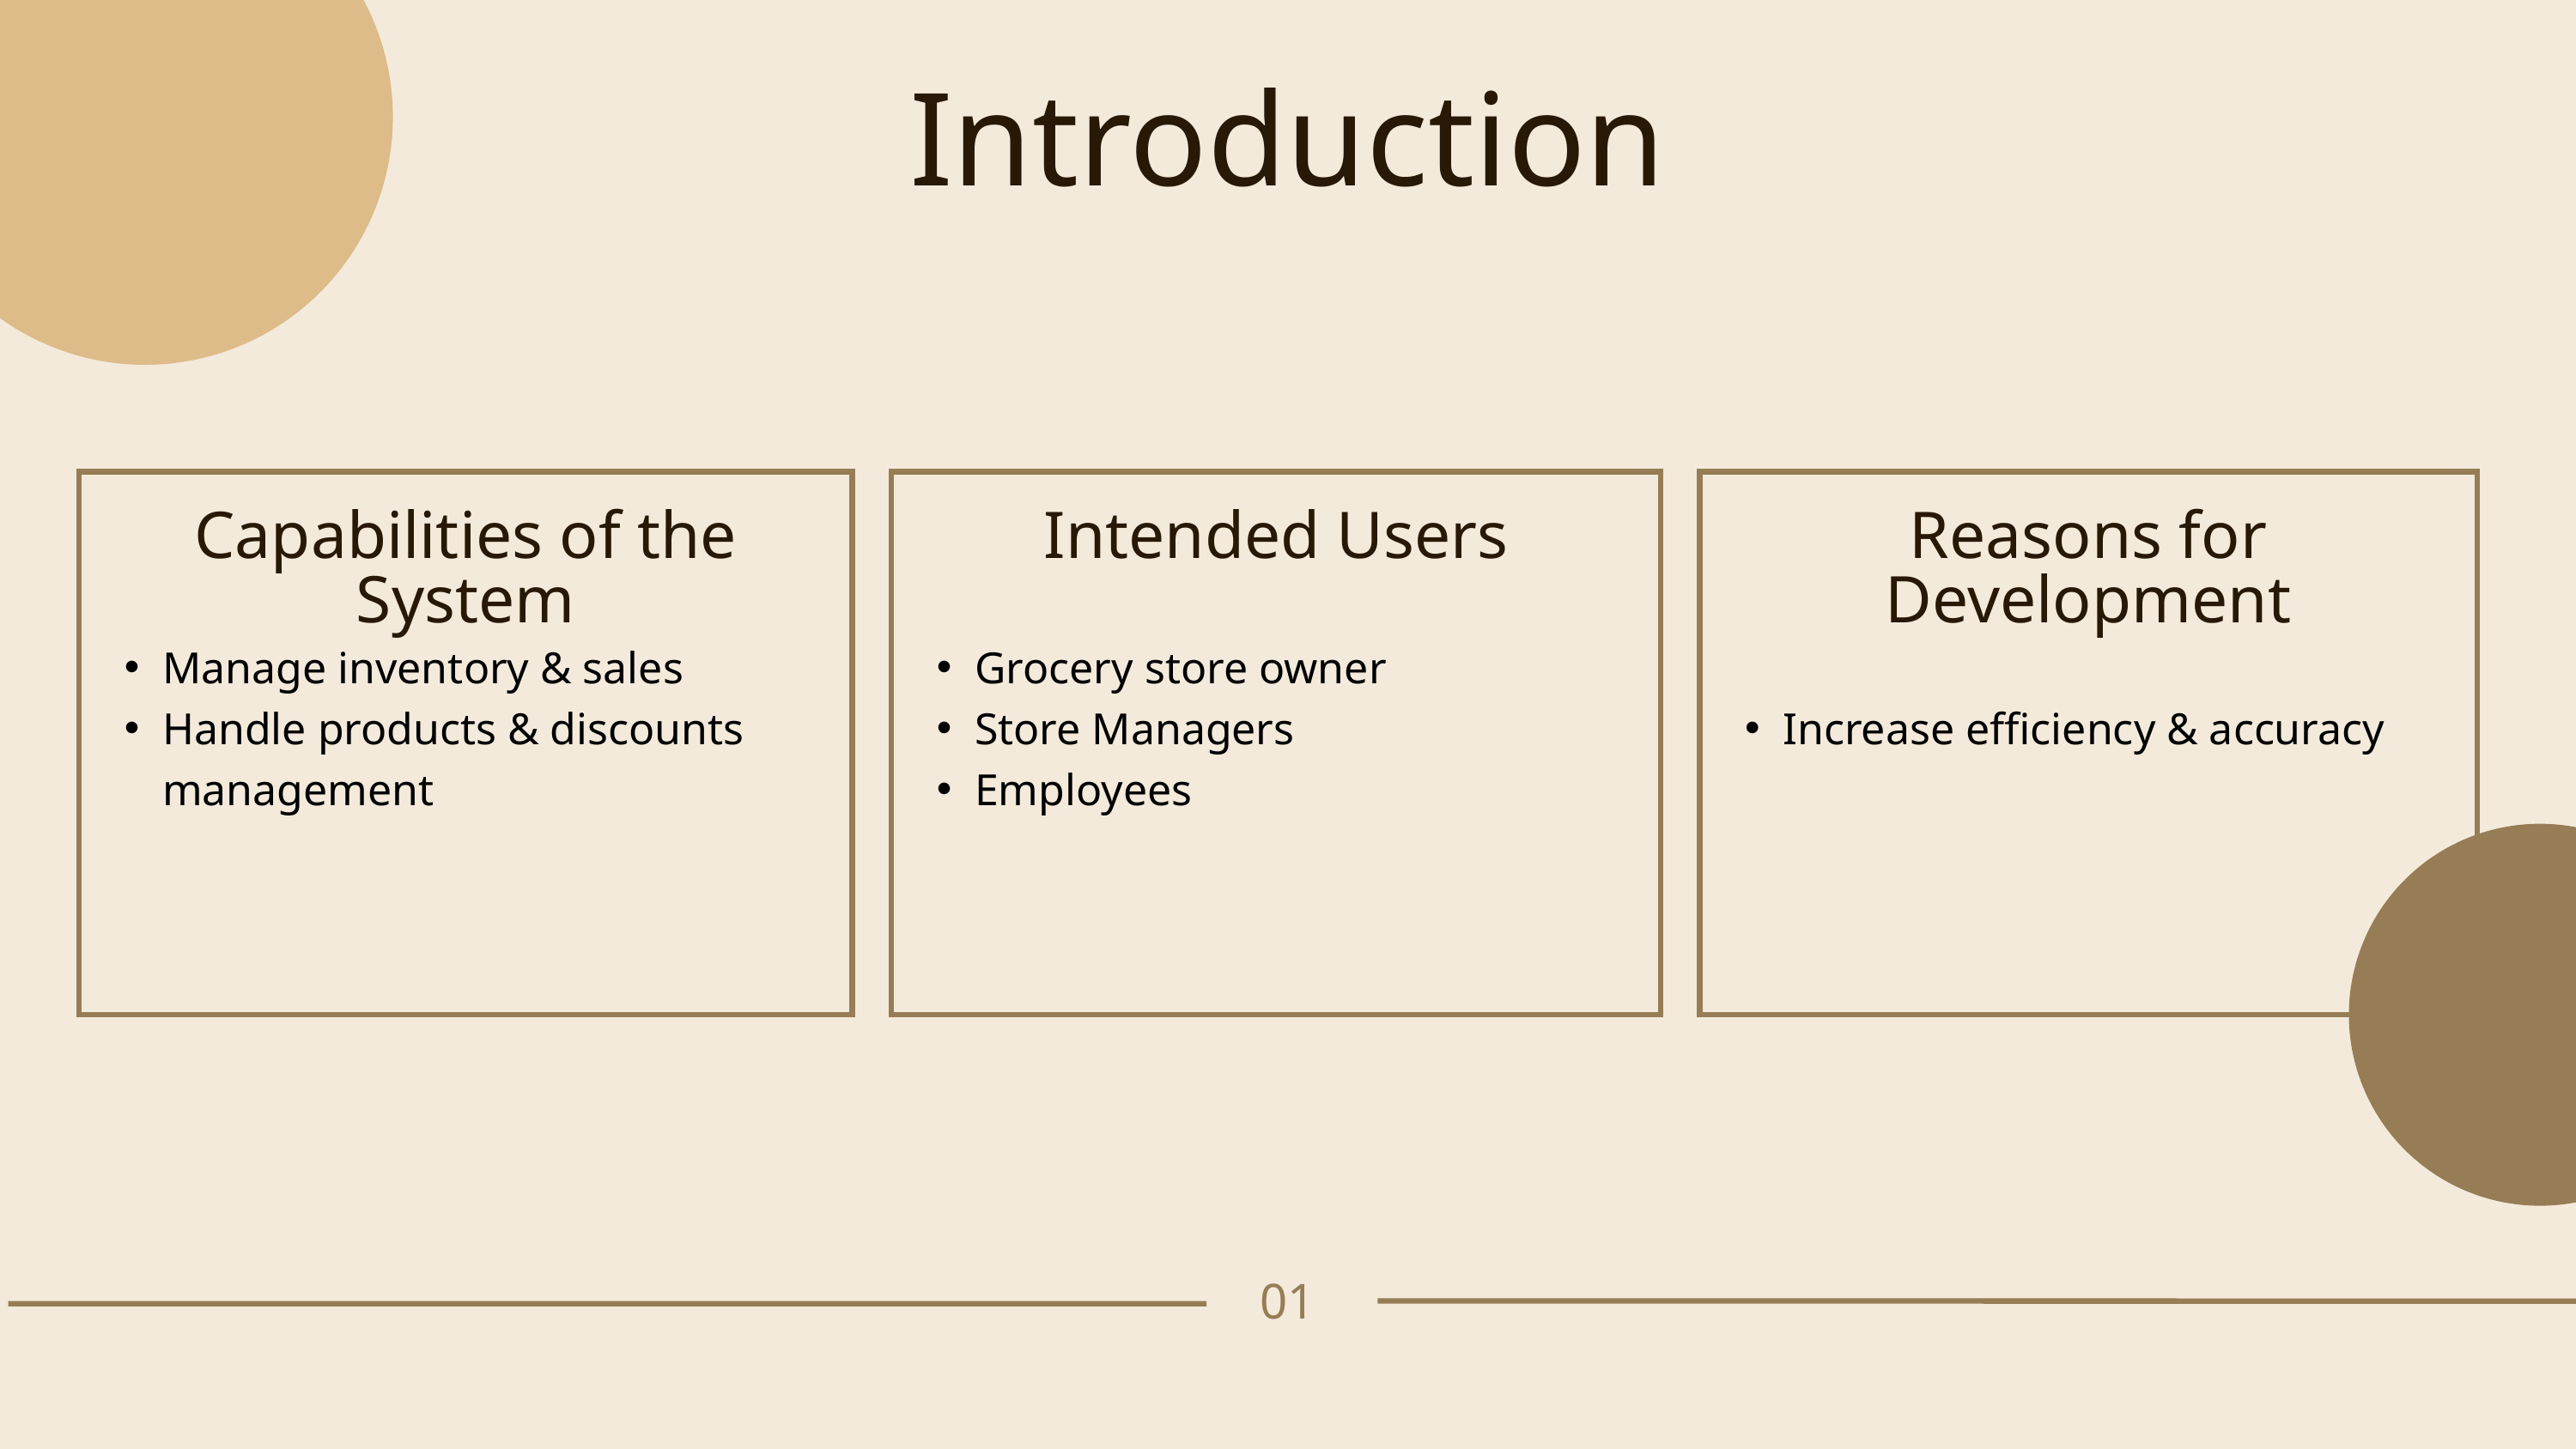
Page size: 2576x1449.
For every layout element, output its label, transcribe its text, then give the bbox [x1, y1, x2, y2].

text_box Introduction [607, 58, 1969, 212]
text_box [79, 471, 853, 1016]
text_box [1699, 471, 2478, 1016]
text_box 01 [1169, 1280, 1407, 1330]
text_box [0, 0, 393, 366]
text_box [891, 471, 1662, 1016]
text_box [2348, 823, 2576, 1206]
